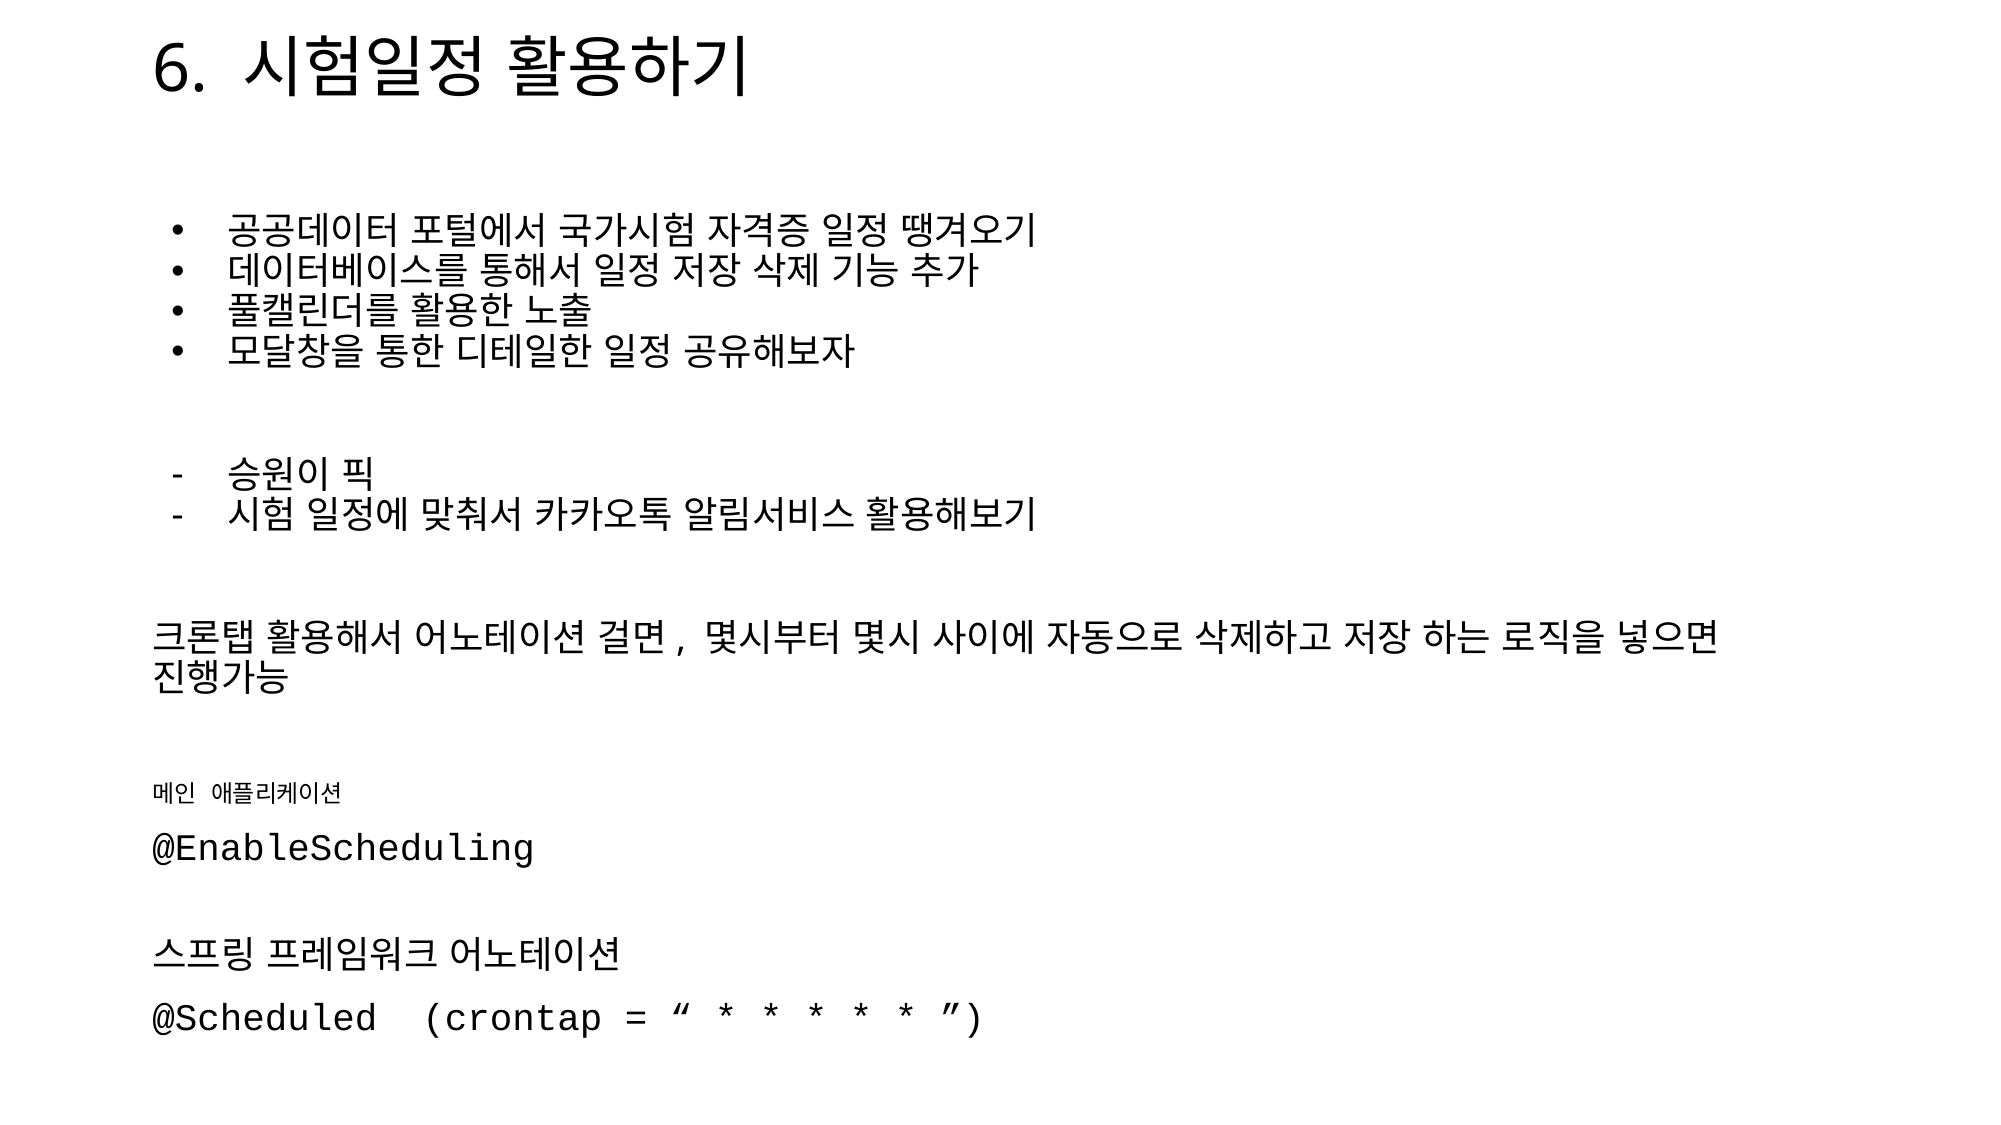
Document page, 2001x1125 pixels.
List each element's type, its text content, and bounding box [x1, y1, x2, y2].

title 6. 시험일정 활용하기 [137, 0, 1863, 179]
list 공공데이터 포털에서 국가시험 자격증 일정 땡겨오기 데이터베이스를 통해서 일정 저장 삭제 기능 추가 풀캘린더를 활용한 노출 모달창을 통한 디테일한 일정 공유해보자 승원이 픽 시험 일정에 맞춰서 카카오톡 알림서비스 활용해보기 크론탭 활용해서 어노테이션 걸면, 몇시부터 몇시 사이에 자동으로 삭제하고 저장 하는 로직을 넣으면 진행가능 메인 애플리케이션 @EnableScheduling 스프링 프레임워크 어노테이션 @Scheduled (crontap = “ * * * * * ”) [137, 204, 1863, 1091]
